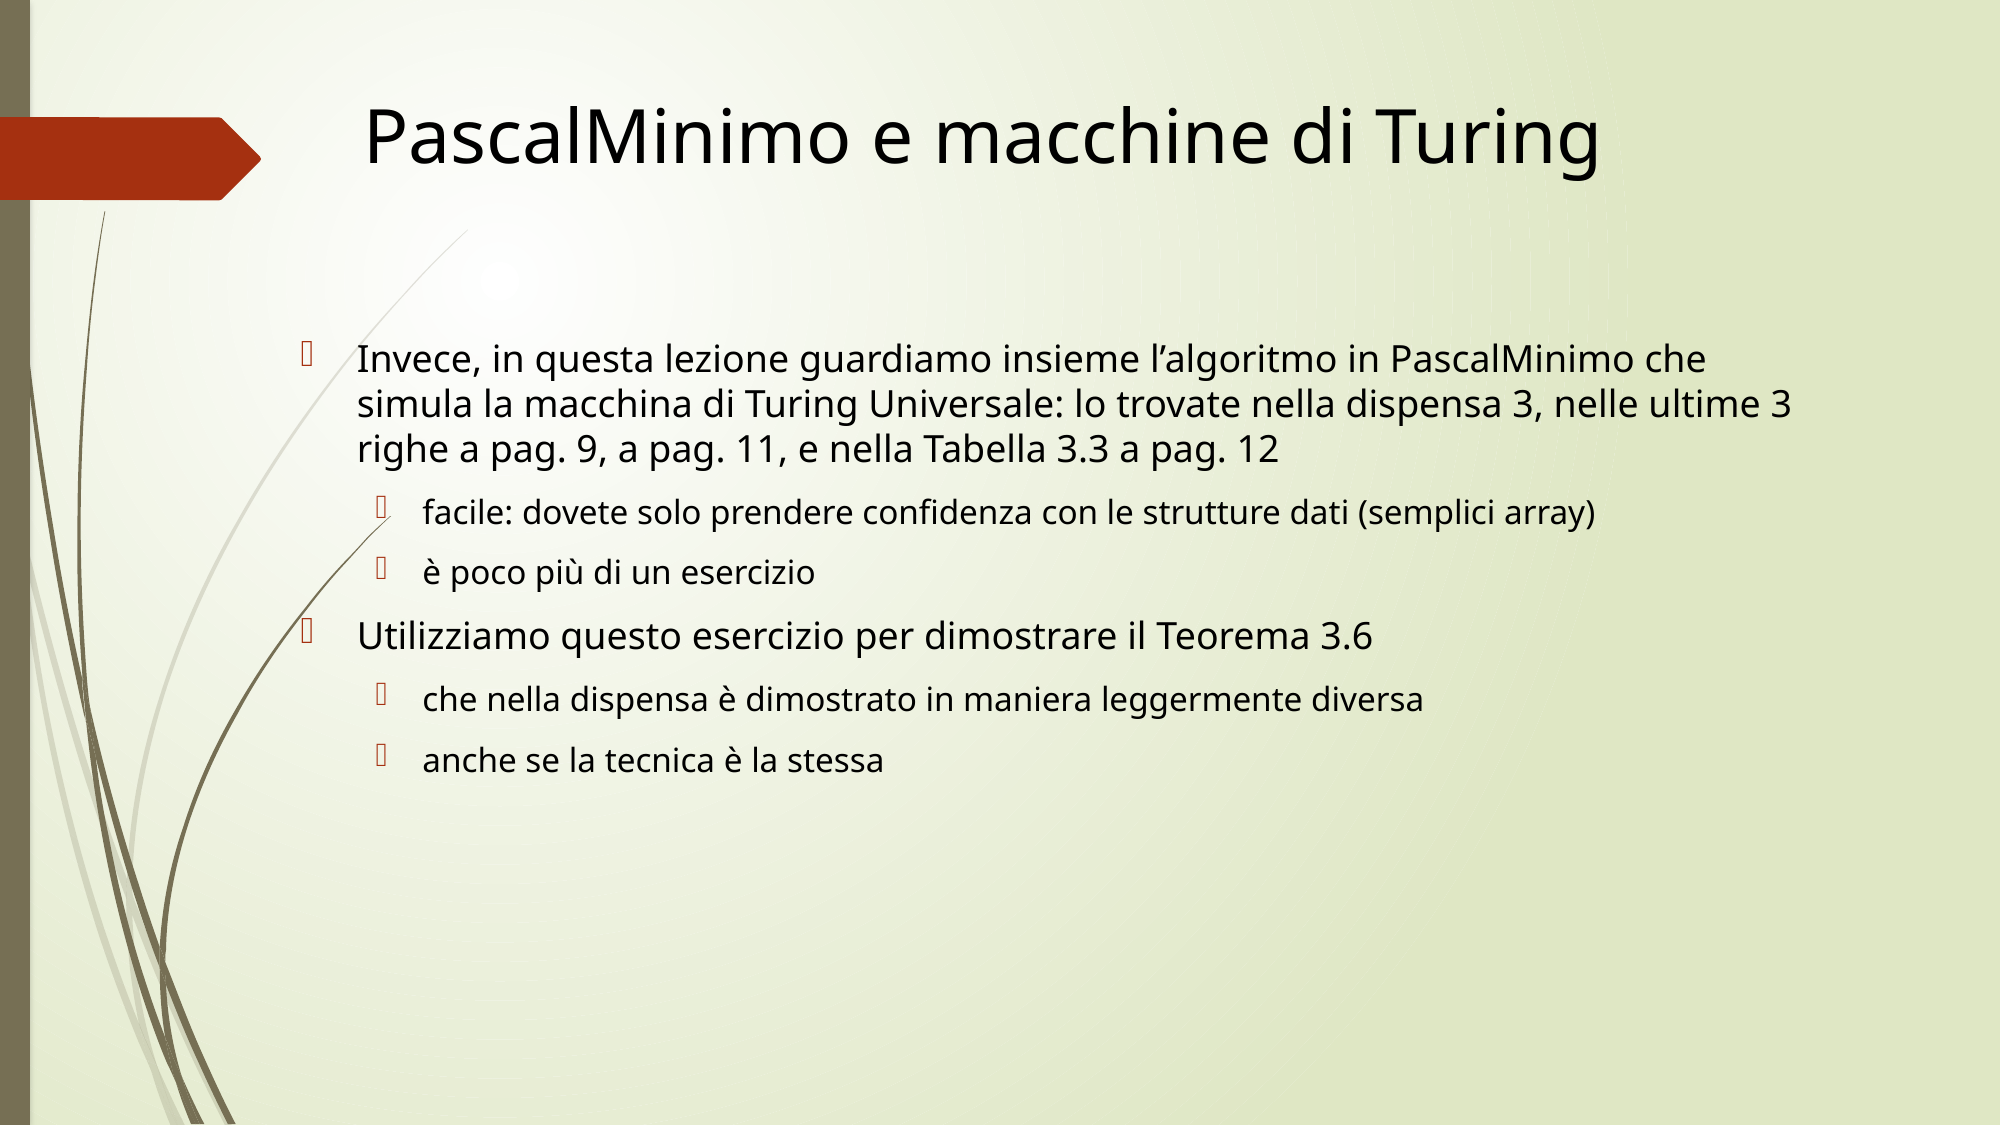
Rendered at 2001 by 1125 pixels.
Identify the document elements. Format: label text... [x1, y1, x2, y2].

list Invece, in questa lezione guardiamo insieme l’algoritmo in PascalMinimo che simula la macchina di Turing Universale: lo trovate nella dispensa 3, nelle ultime 3 righe a pag. 9, a pag. 11, e nella Tabella 3.3 a pag. 12 facile: dovete solo prendere confidenza con le strutture dati (semplici array) è poco più di un esercizio Utilizziamo questo esercizio per dimostrare il Teorema 3.6 che nella dispensa è dimostrato in maniera leggermente diversa anche se la tecnica è la stessa [285, 327, 1842, 877]
title PascalMinimo e macchine di Turing [348, 80, 1810, 194]
